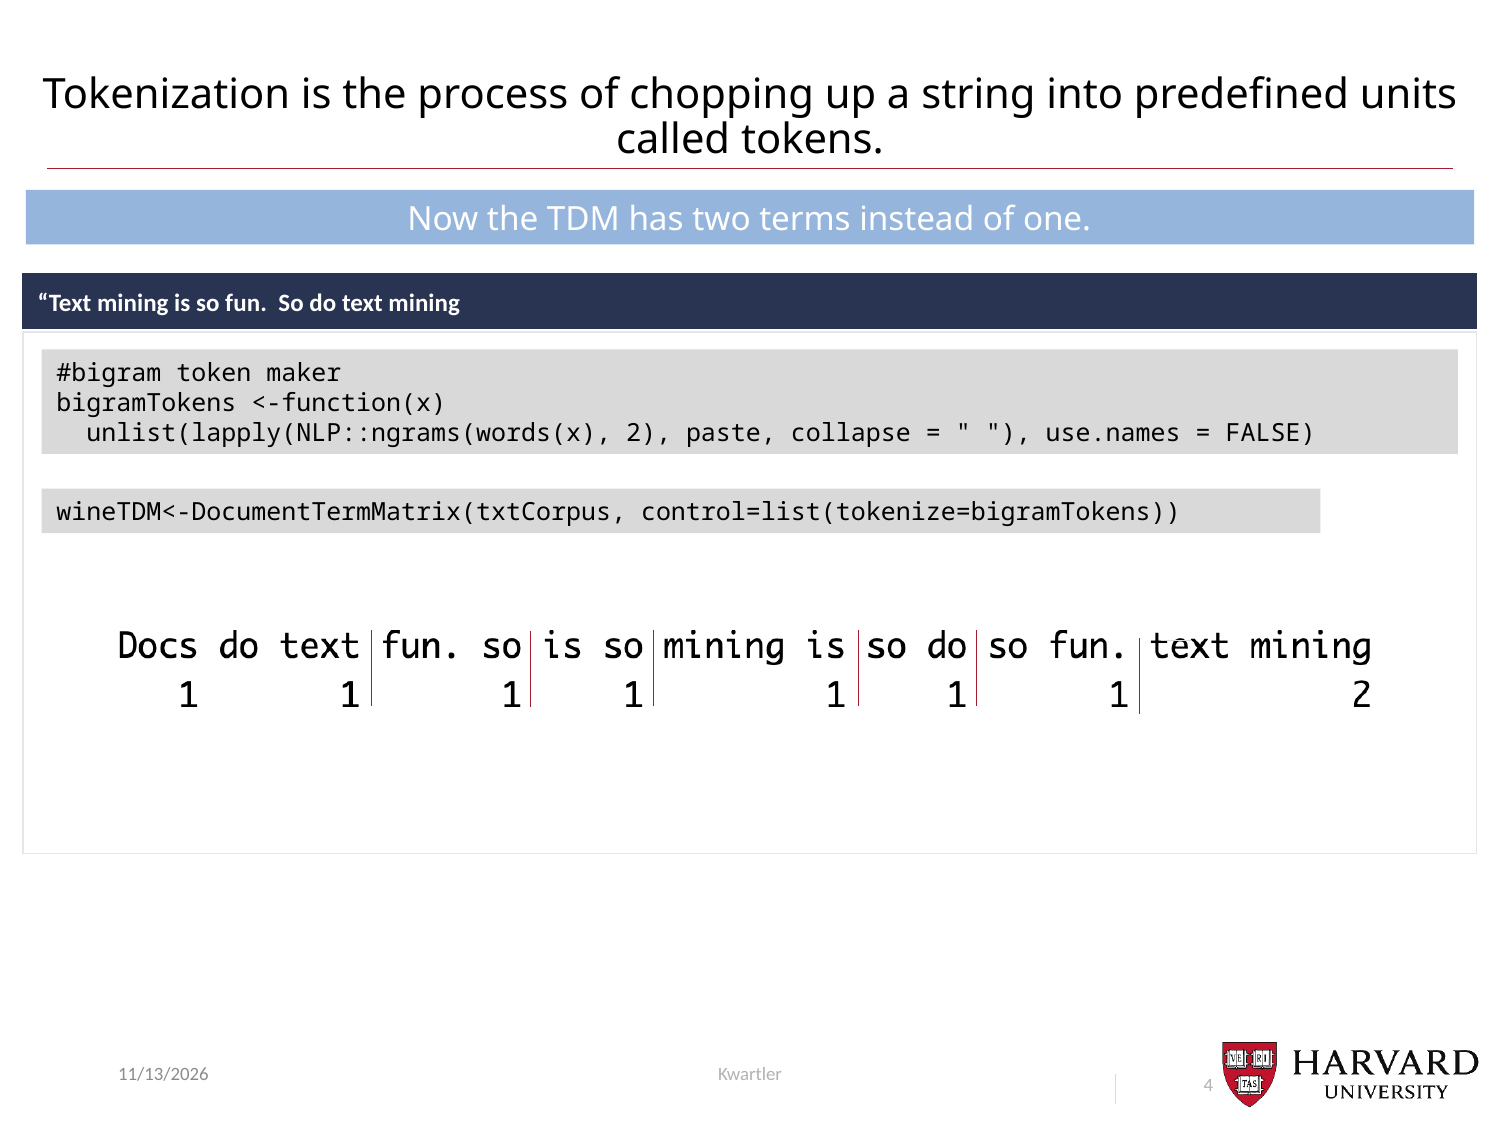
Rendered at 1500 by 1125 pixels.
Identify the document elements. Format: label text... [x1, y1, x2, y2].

text_box Now the TDM has two terms instead of one. [25, 189, 1475, 245]
picture [1200, 1024, 1500, 1125]
text_box wineTDM<-DocumentTermMatrix(txtCorpus, control=list(tokenize=bigramTokens)) [41, 488, 1321, 534]
text_box “Text mining is so fun. So do text mining [22, 273, 1478, 329]
footer Kwartler [496, 1042, 1004, 1103]
slide_number 4 [1188, 1042, 1330, 1103]
picture [112, 630, 1388, 722]
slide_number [103, 1042, 441, 1103]
text_box [22, 331, 1478, 854]
text_box #bigram token maker bigramTokens <-function(x) unlist(lapply(NLP::ngrams(words(x), 2), paste, collapse = " "), use.names = FALSE) [41, 349, 1458, 454]
title Tokenization is the process of chopping up a string into predefined units called tokens. [0, 65, 1500, 131]
